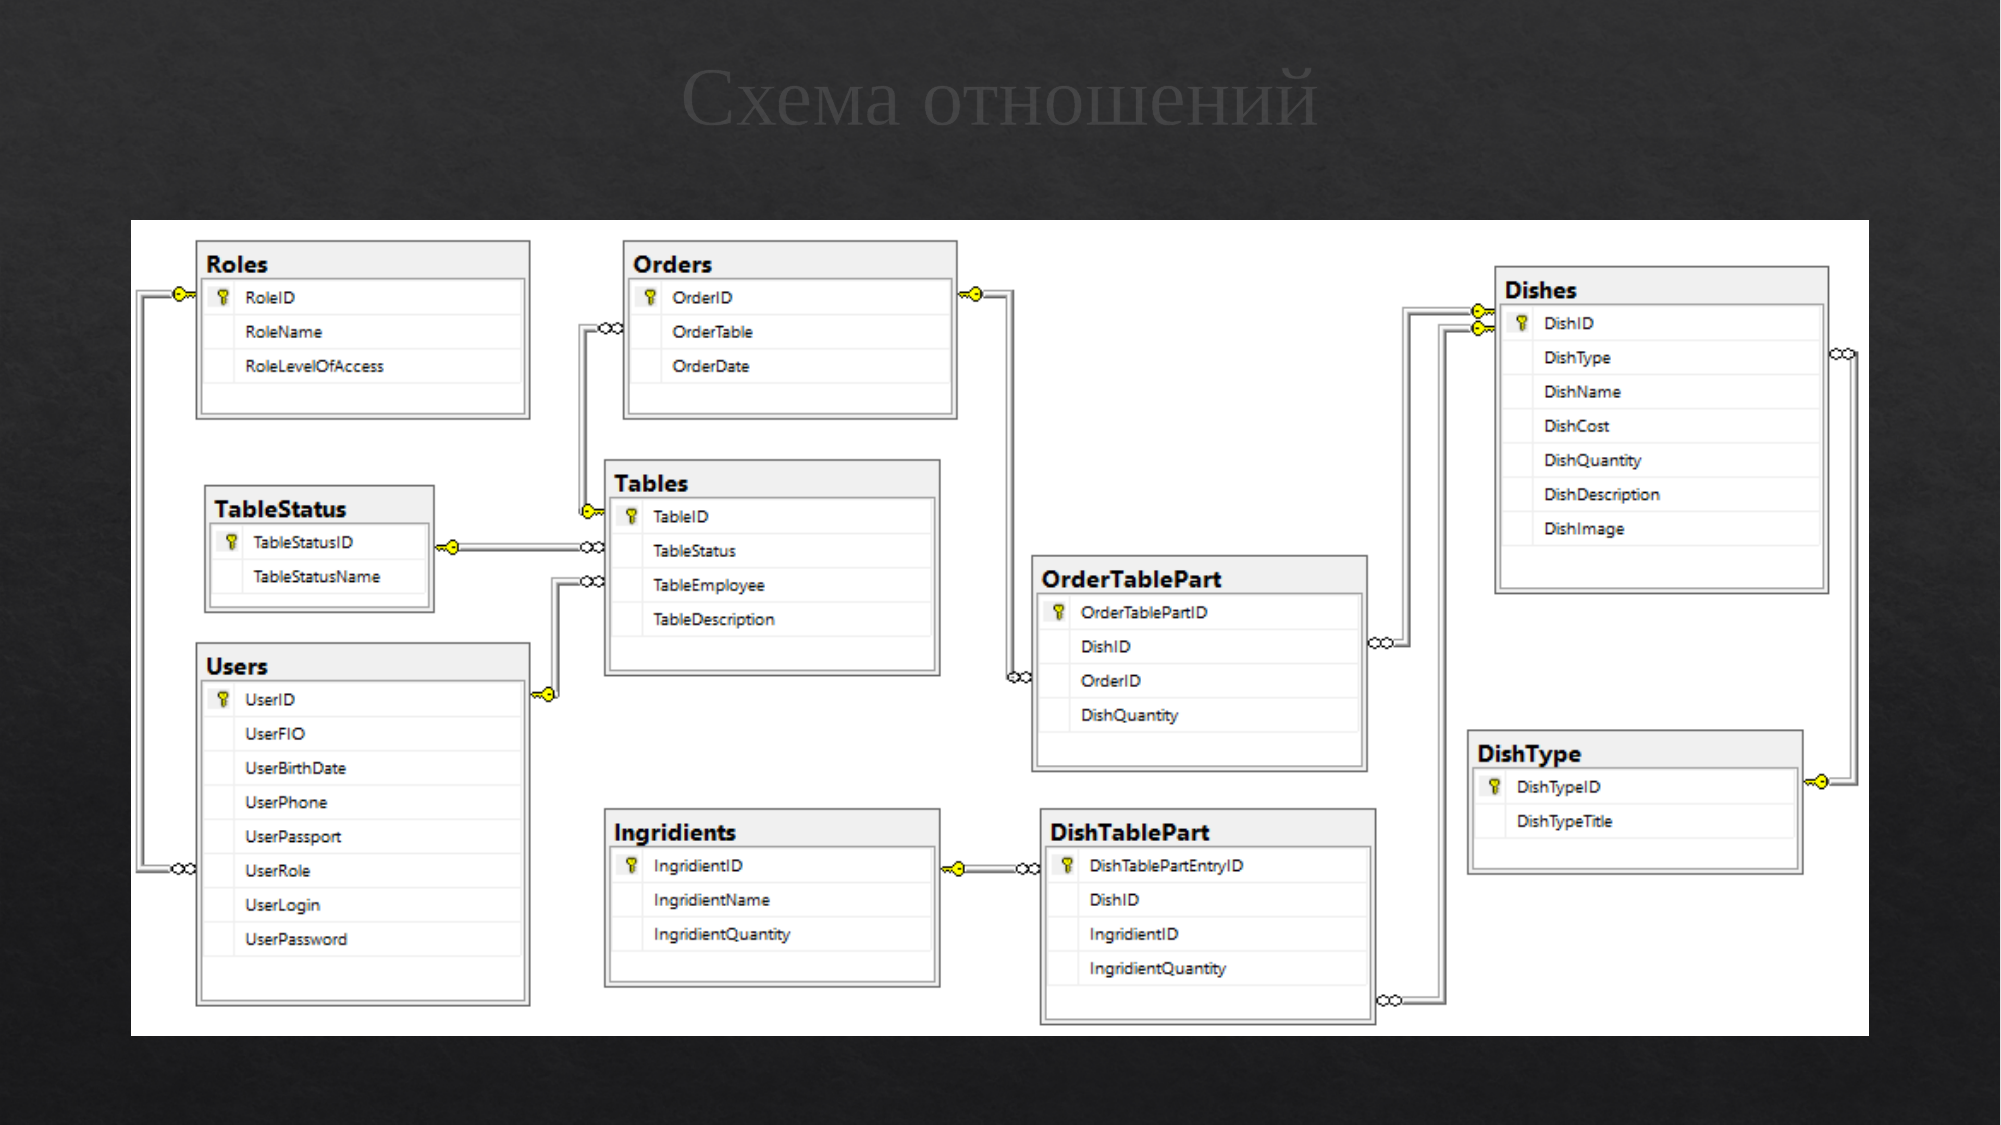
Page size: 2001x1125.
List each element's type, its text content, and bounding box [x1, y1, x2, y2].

text_box Схема отношений [0, 0, 2000, 183]
picture [130, 220, 1870, 1036]
